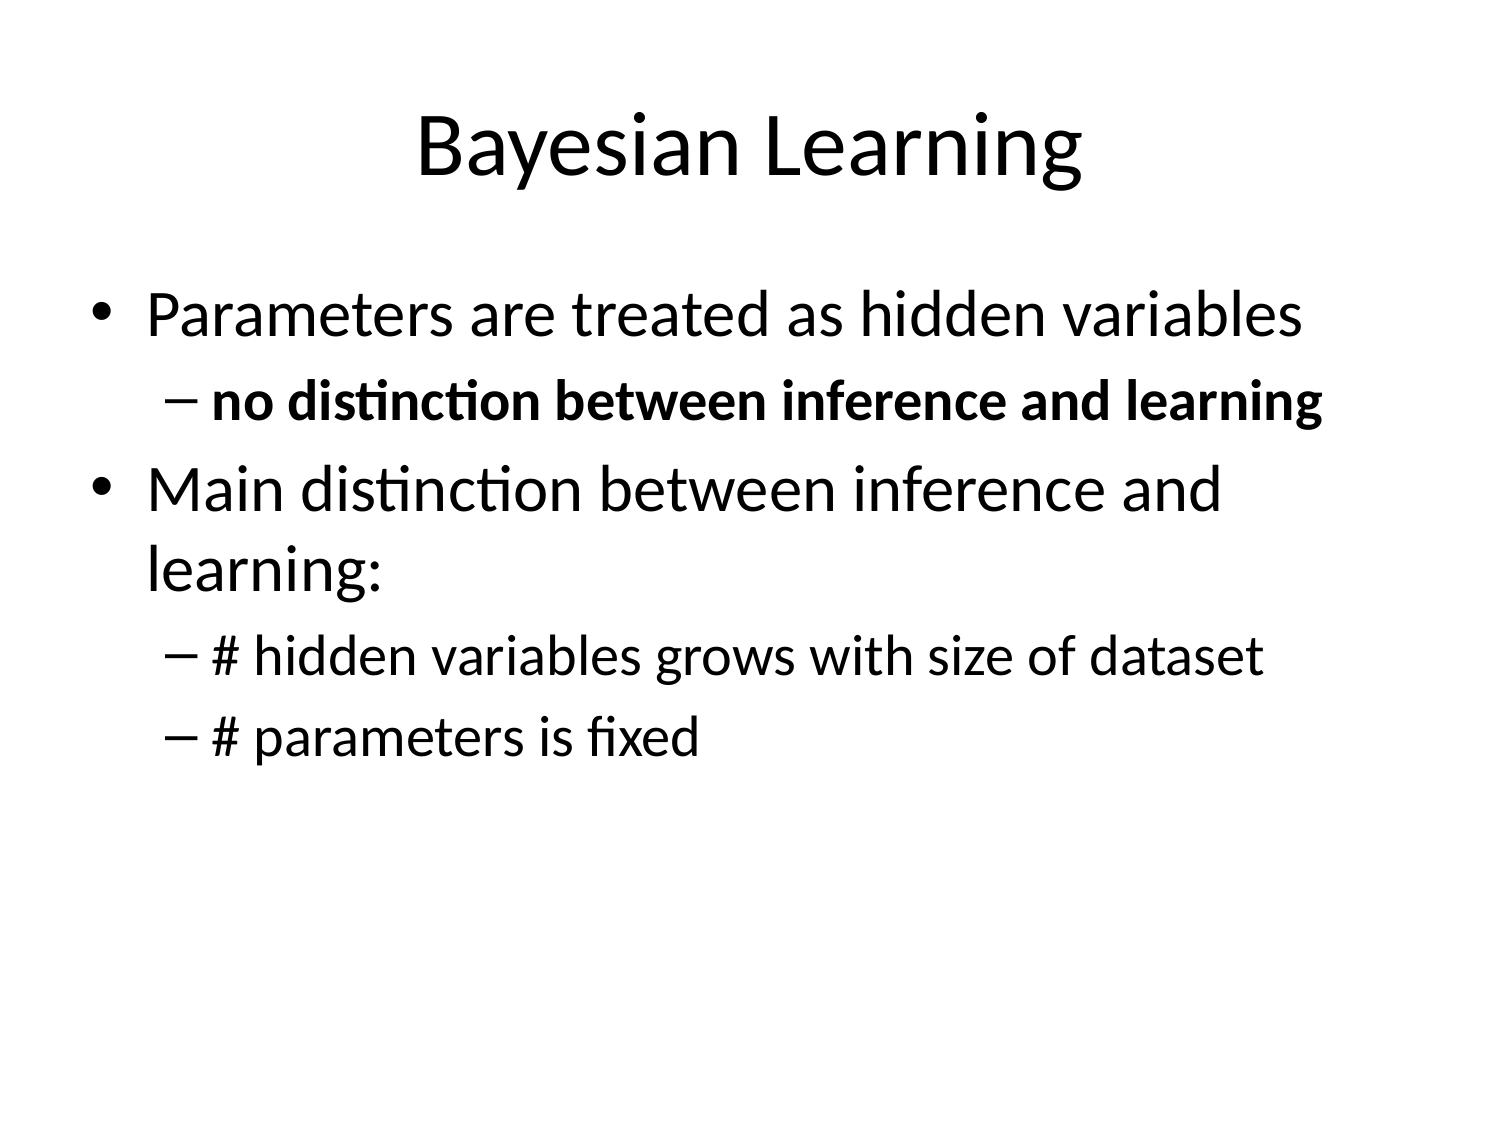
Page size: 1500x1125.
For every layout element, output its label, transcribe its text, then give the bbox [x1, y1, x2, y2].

title Bayesian Learning [75, 45, 1425, 233]
list Parameters are treated as hidden variables no distinction between inference and learning Main distinction between inference and learning: # hidden variables grows with size of dataset # parameters is fixed [75, 262, 1425, 1005]
